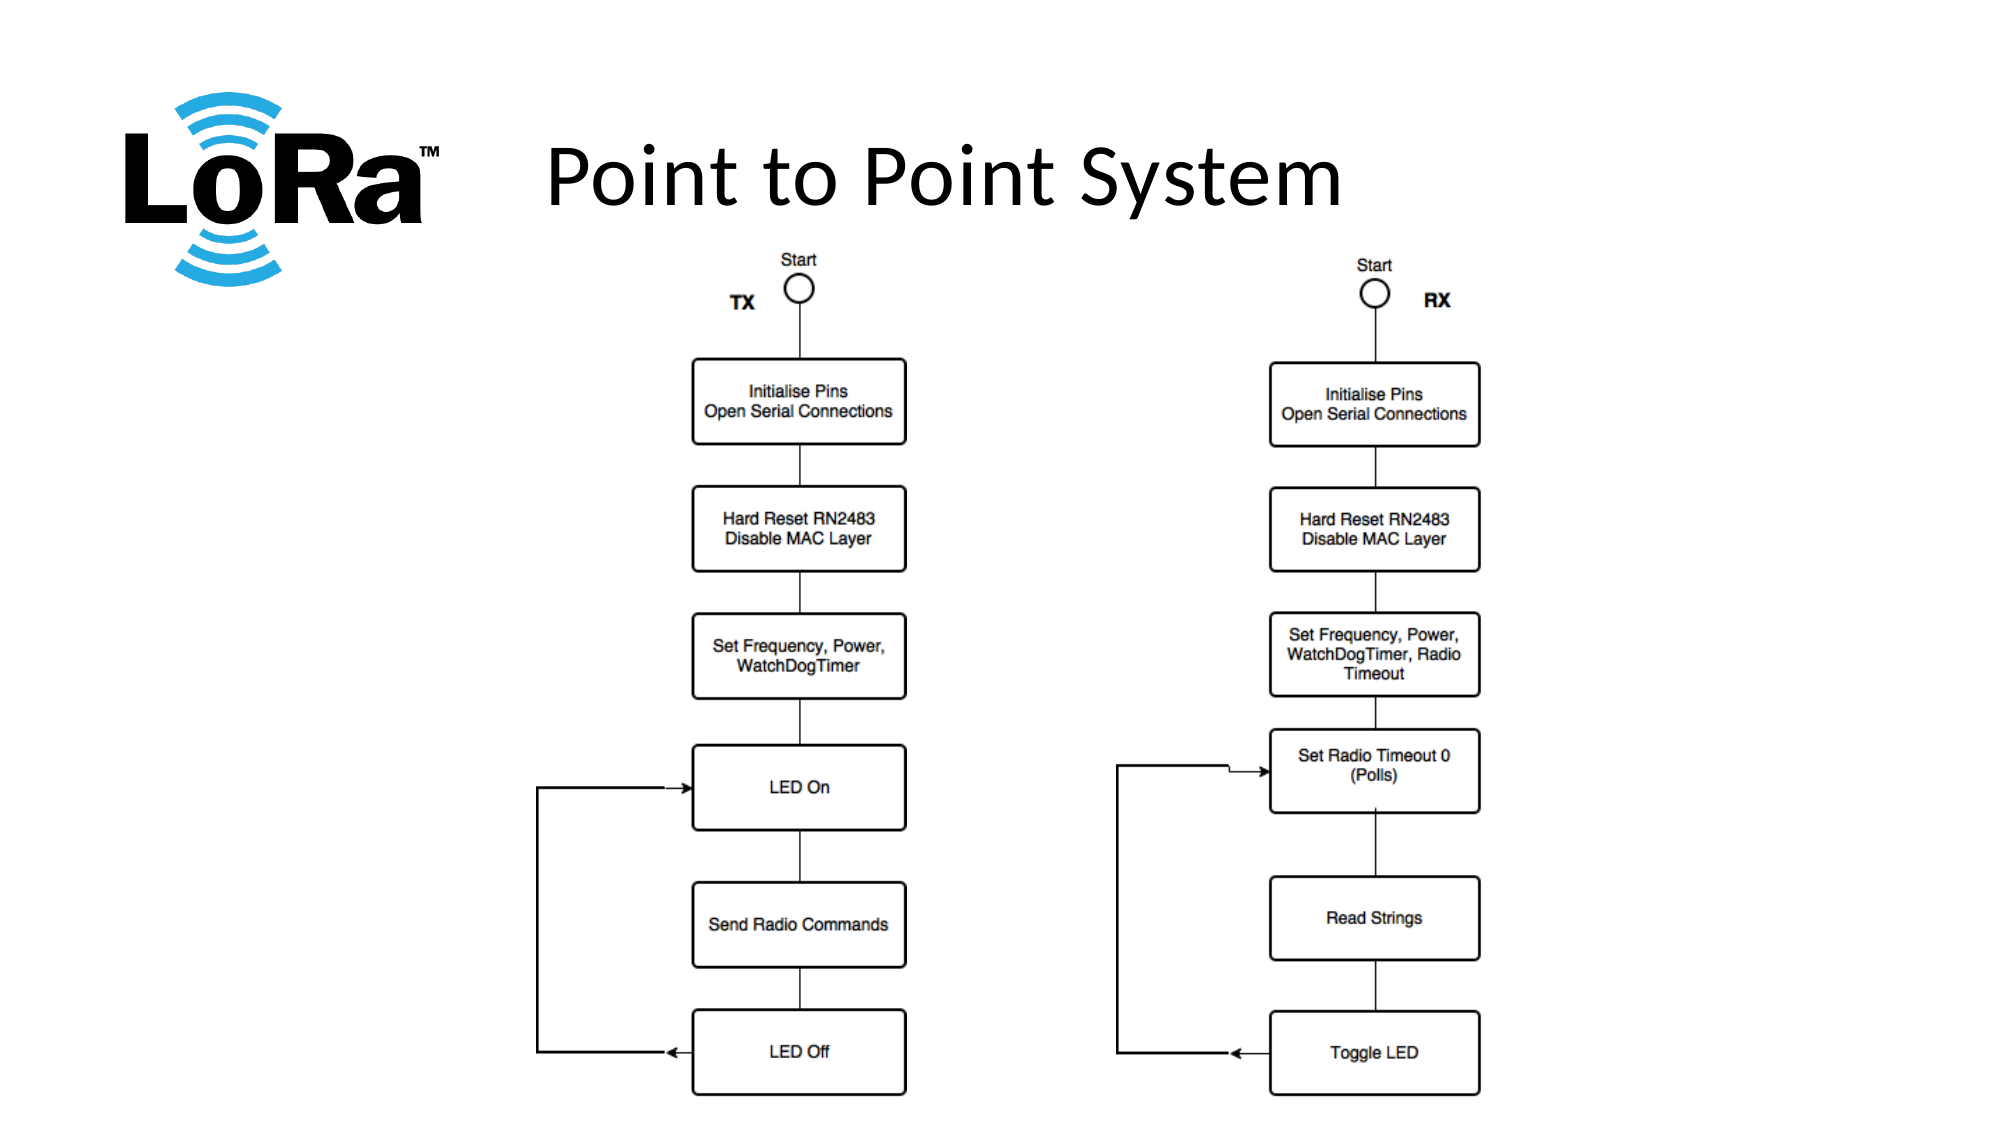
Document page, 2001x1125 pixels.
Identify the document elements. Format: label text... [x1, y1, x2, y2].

picture [1116, 238, 1488, 1099]
text_box Point to Point System [537, 108, 1362, 231]
picture [0, 0, 907, 1099]
